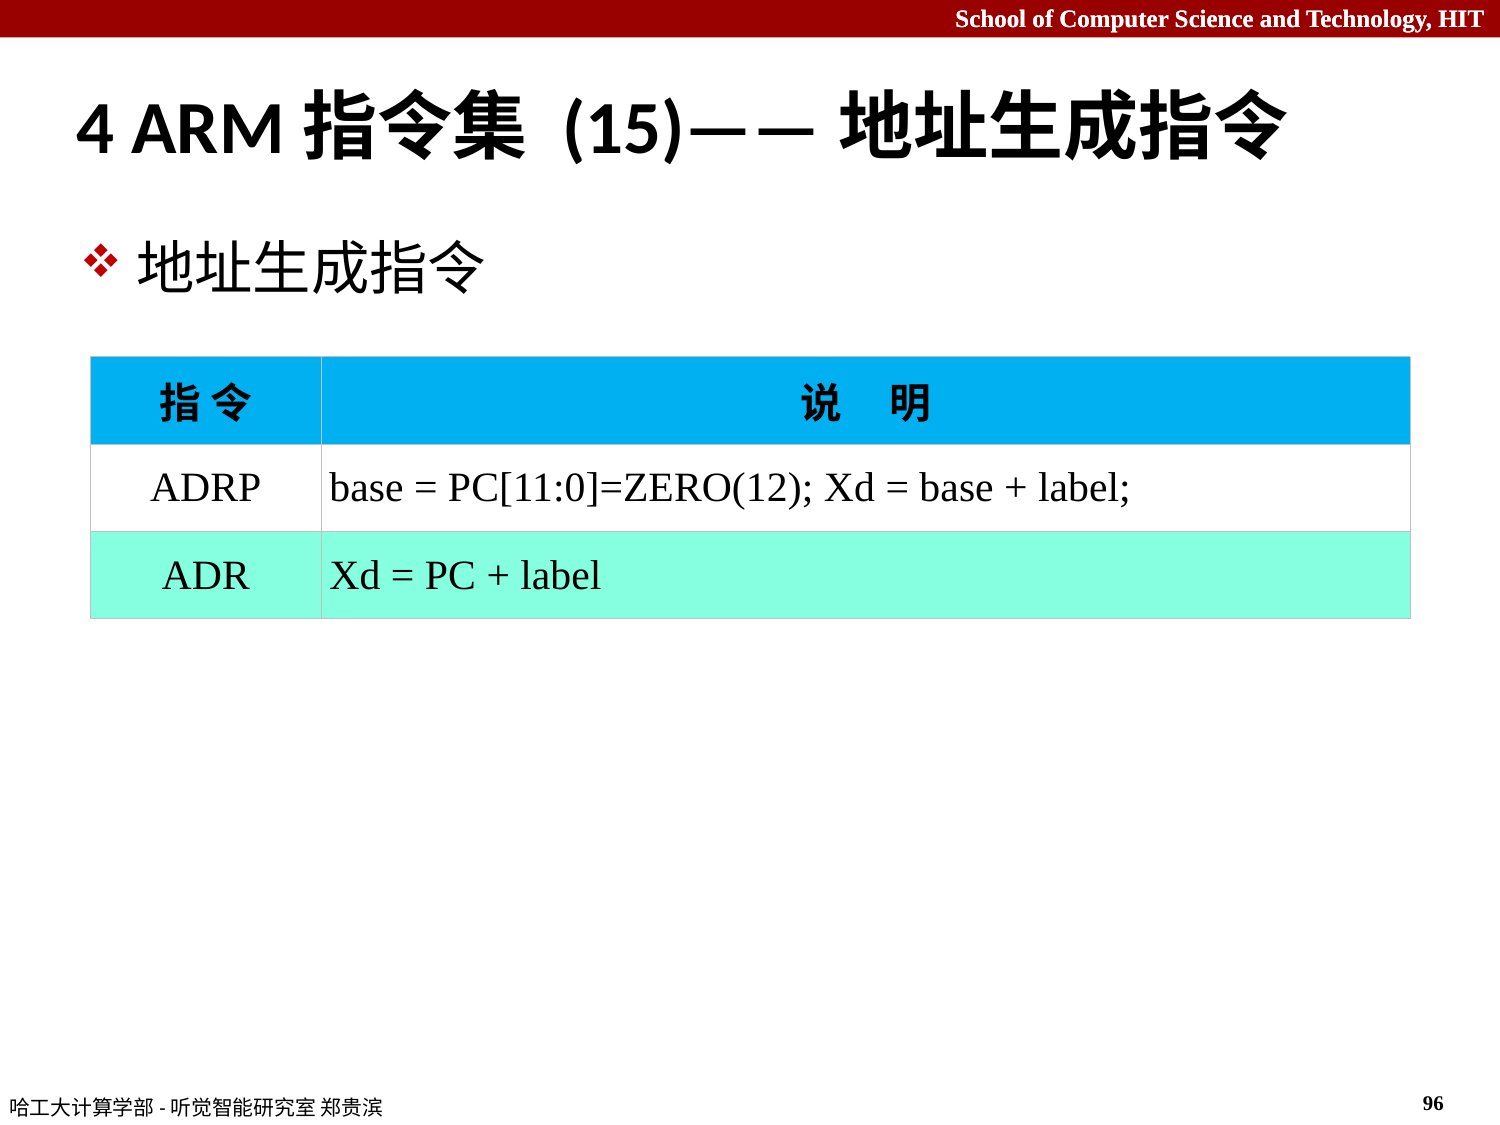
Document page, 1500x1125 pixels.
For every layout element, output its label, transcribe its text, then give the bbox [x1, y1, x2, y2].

table_cell base = PC[11:0]=ZERO(12); Xd = base + label; [322, 445, 1410, 531]
table_header 说 明 [322, 357, 1410, 444]
title 4 ARM指令集 (15)——地址生成指令 [61, 60, 1488, 187]
table_cell ADRP [91, 445, 321, 531]
table_cell ADR [91, 532, 321, 618]
table_header 指 令 [91, 357, 321, 444]
list 地址生成指令 [64, 223, 1476, 1088]
table_cell Xd = PC + label [322, 532, 1410, 618]
